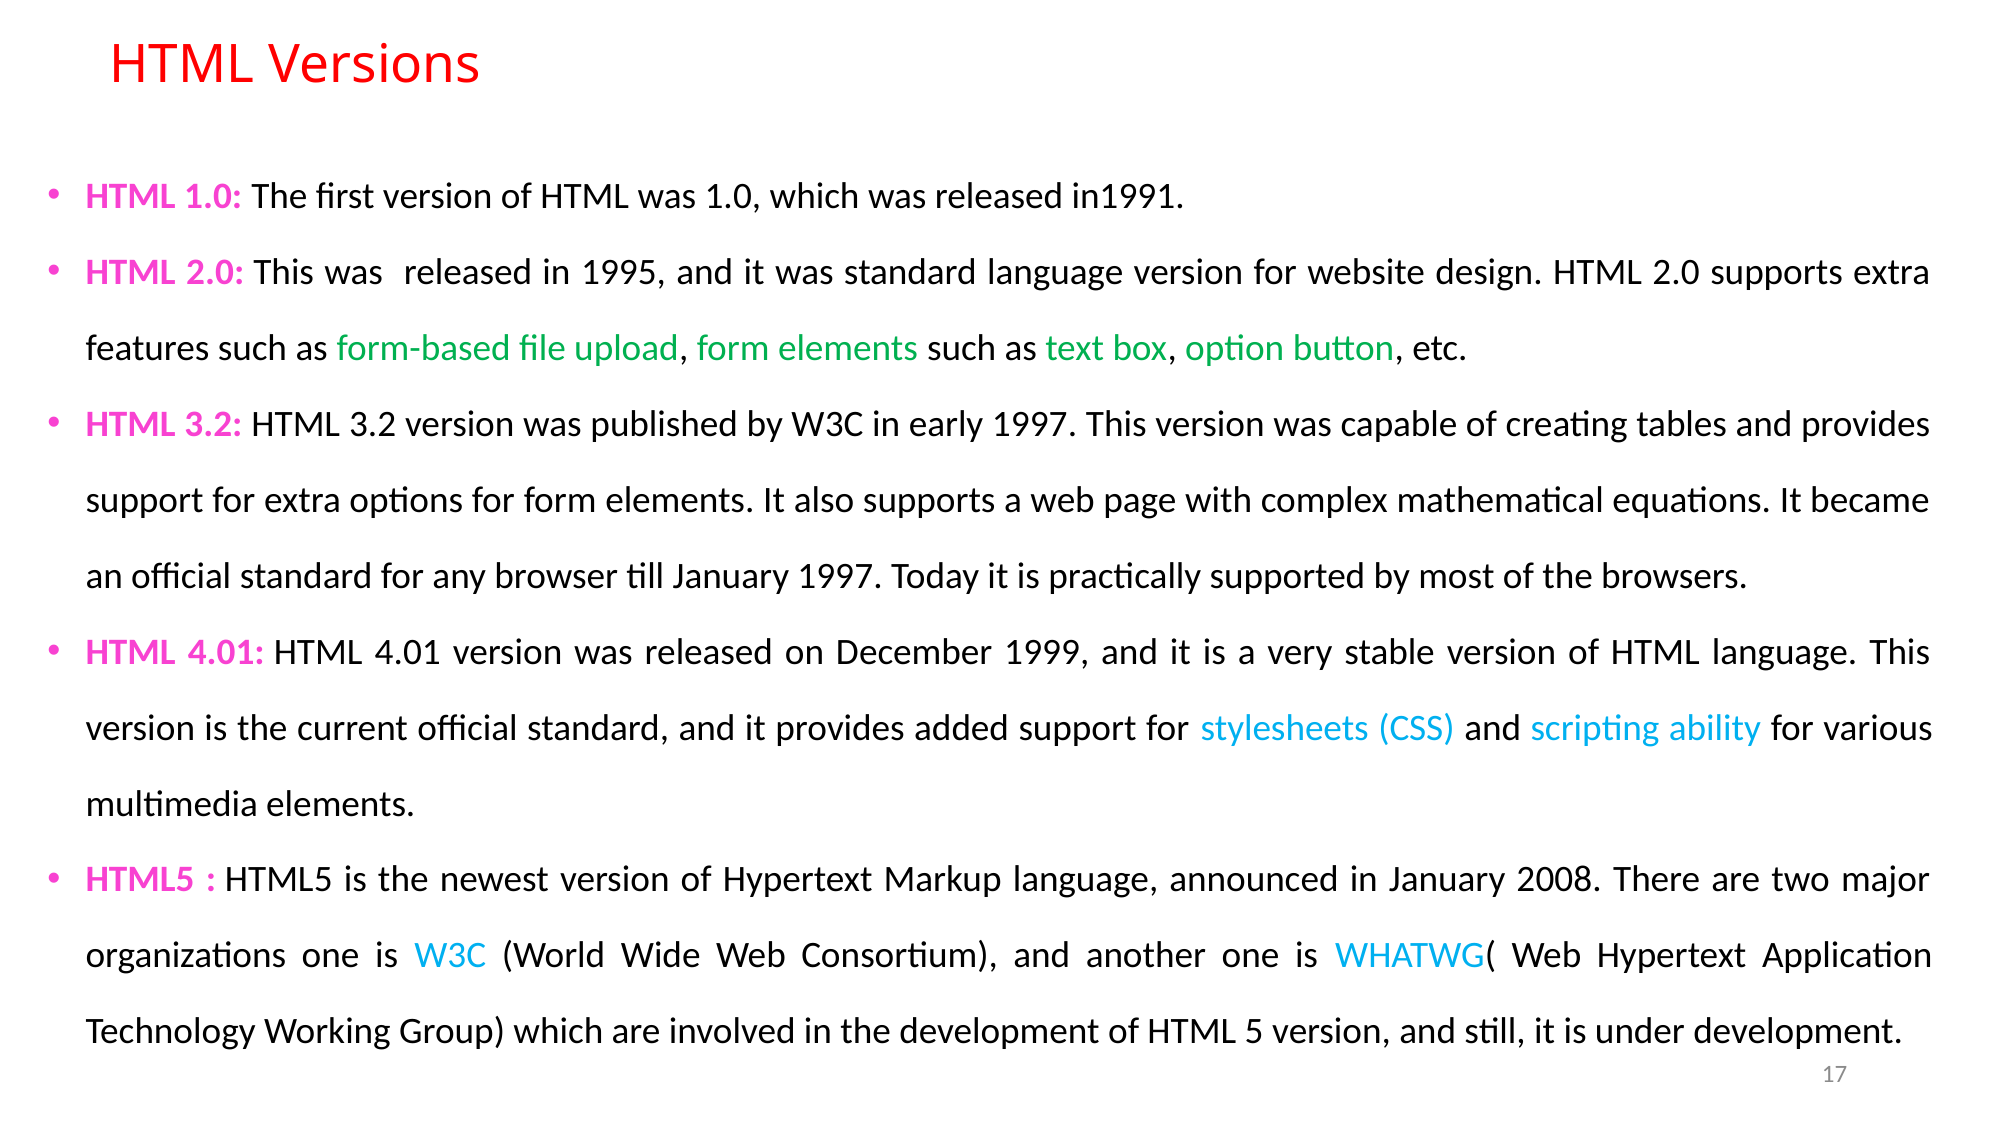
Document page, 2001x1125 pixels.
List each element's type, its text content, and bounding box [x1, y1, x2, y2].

slide_number 17 [1412, 1042, 1863, 1103]
list HTML 1.0: The first version of HTML was 1.0, which was released in1991. HTML 2.0: This was released in 1995, and it was standard language version for website design. HTML 2.0 supports extra features such as form-based file upload, form elements such as text box, option button, etc. HTML 3.2: HTML 3.2 version was published by W3C in early 1997. This version was capable of creating tables and provides support for extra options for form elements. It also supports a web page with complex mathematical equations. It became an official standard for any browser till January 1997. Today it is practically supported by most of the browsers. HTML 4.01: HTML 4.01 version was released on December 1999, and it is a very stable version of HTML language. This version is the current official standard, and it provides added support for stylesheets (CSS) and scripting ability for various multimedia elements. HTML5 : HTML5 is the newest version of Hypertext Markup language, announced in January 2008. There are two major organizations one is W3C (World Wide Web Consortium), and another one is WHATWG( Web Hypertext Application Technology Working Group) which are involved in the development of HTML 5 version, and still, it is under development. [32, 132, 1948, 1125]
title HTML Versions [94, 28, 1820, 102]
